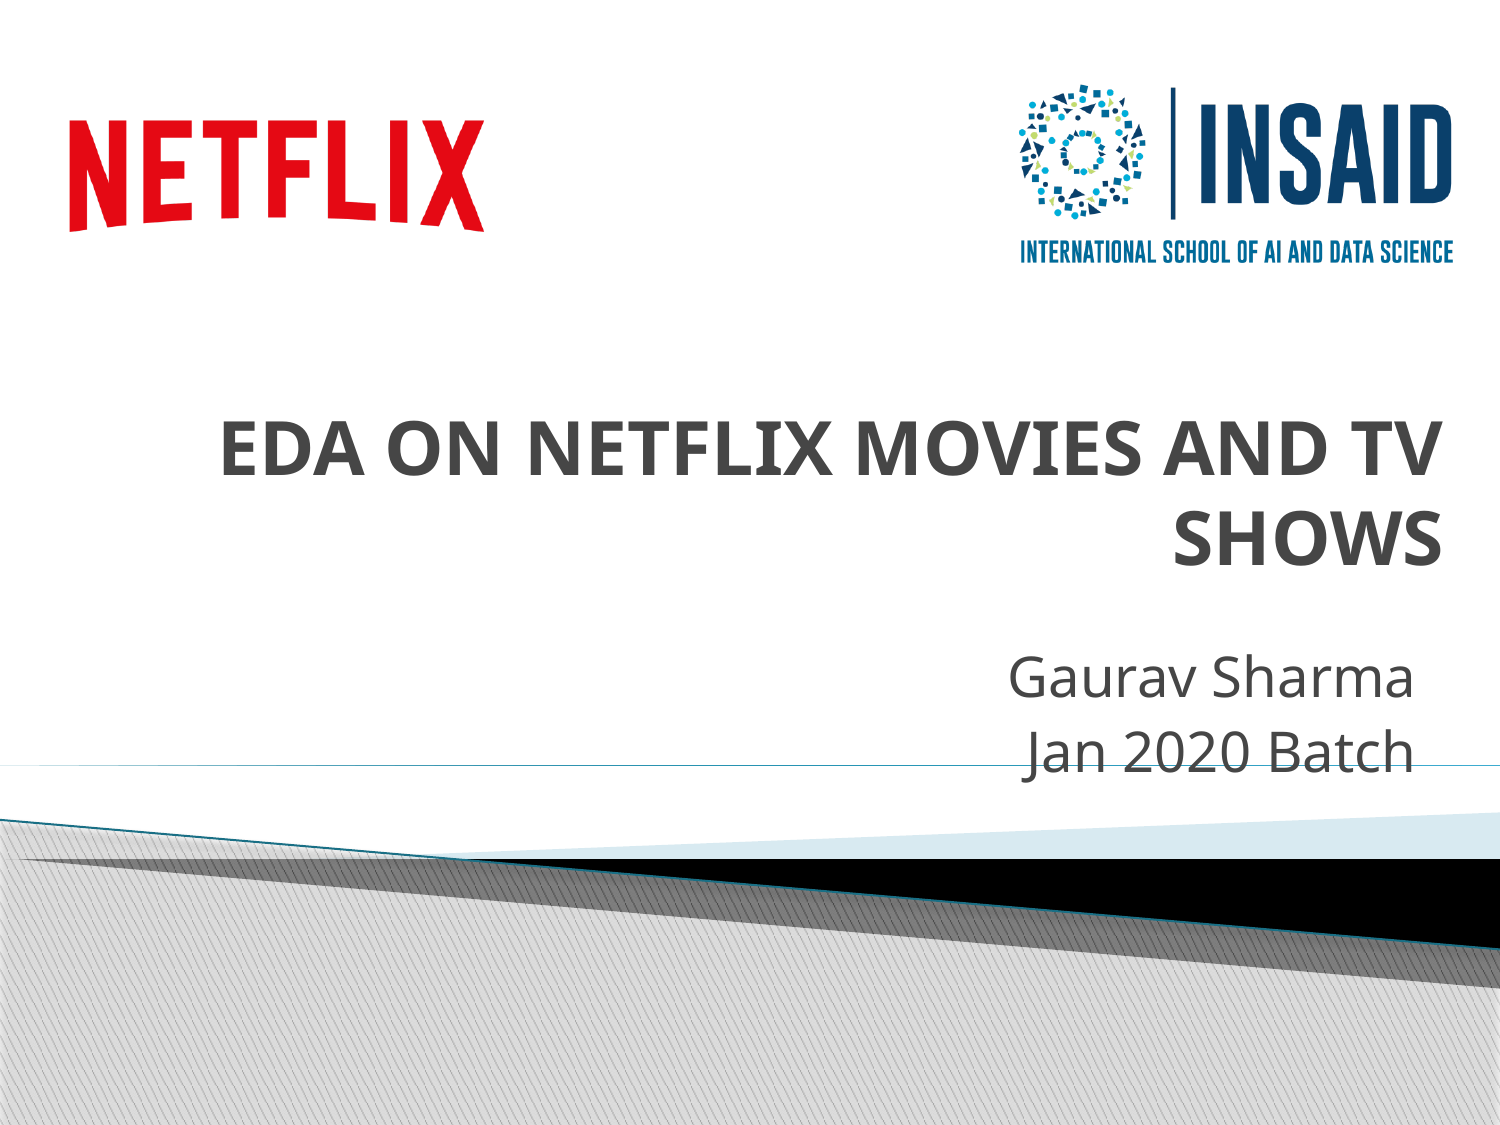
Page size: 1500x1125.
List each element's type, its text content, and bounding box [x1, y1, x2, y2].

picture [5, 859, 1500, 989]
picture [997, 71, 1476, 280]
subtitle Gaurav Sharma Jan 2020 Batch [159, 633, 1435, 831]
title EDA ON NETFLIX MOVIES AND TV SHOWS [53, 287, 1459, 588]
picture [15, 66, 538, 286]
